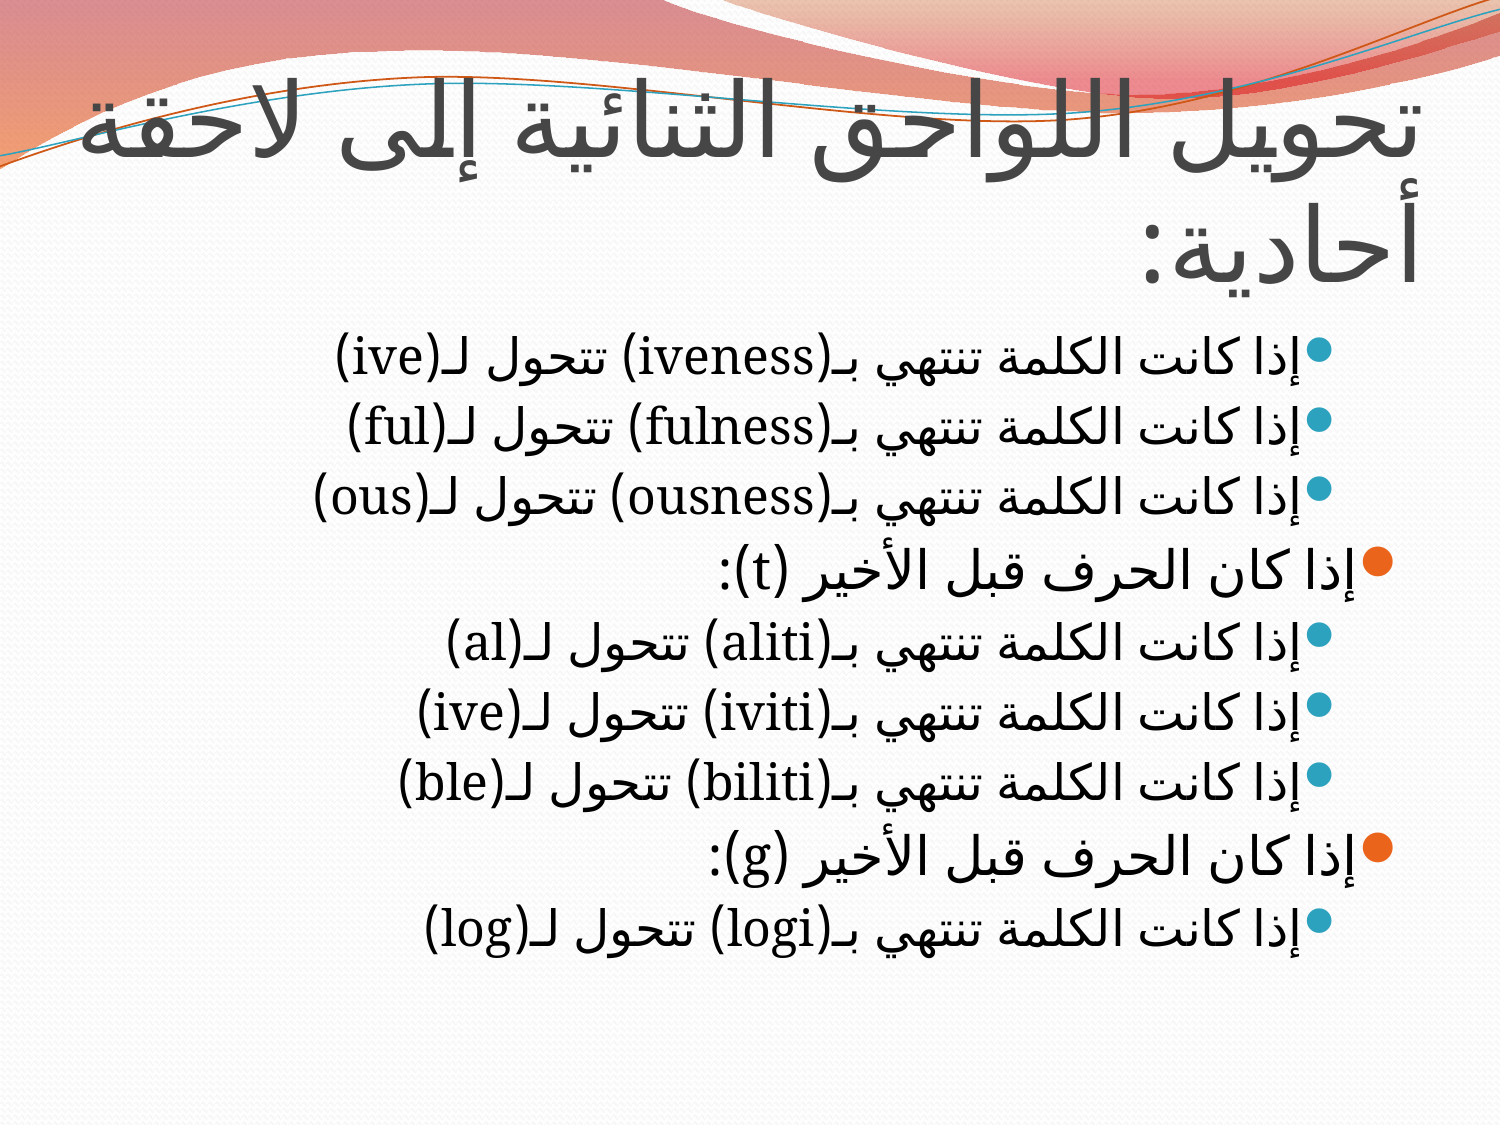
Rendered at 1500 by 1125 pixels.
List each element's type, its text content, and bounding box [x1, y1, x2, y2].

title تحويل اللواحق الثنائية إلى لاحقة أحادية: [75, 115, 1425, 303]
list إذا كانت الكلمة تنتهي بـ(iveness) تتحول لـ(ive) إذا كانت الكلمة تنتهي بـ(fulness) تتحول لـ(ful) إذا كانت الكلمة تنتهي بـ(ousness) تتحول لـ(ous) إذا كان الحرف قبل الأخير (t): إذا كانت الكلمة تنتهي بـ(aliti) تتحول لـ(al) إذا كانت الكلمة تنتهي بـ(iviti) تتحول لـ(ive) إذا كانت الكلمة تنتهي بـ(biliti) تتحول لـ(ble) إذا كان الحرف قبل الأخير (g): إذا كانت الكلمة تنتهي بـ(logi) تتحول لـ(log) [75, 317, 1425, 1038]
